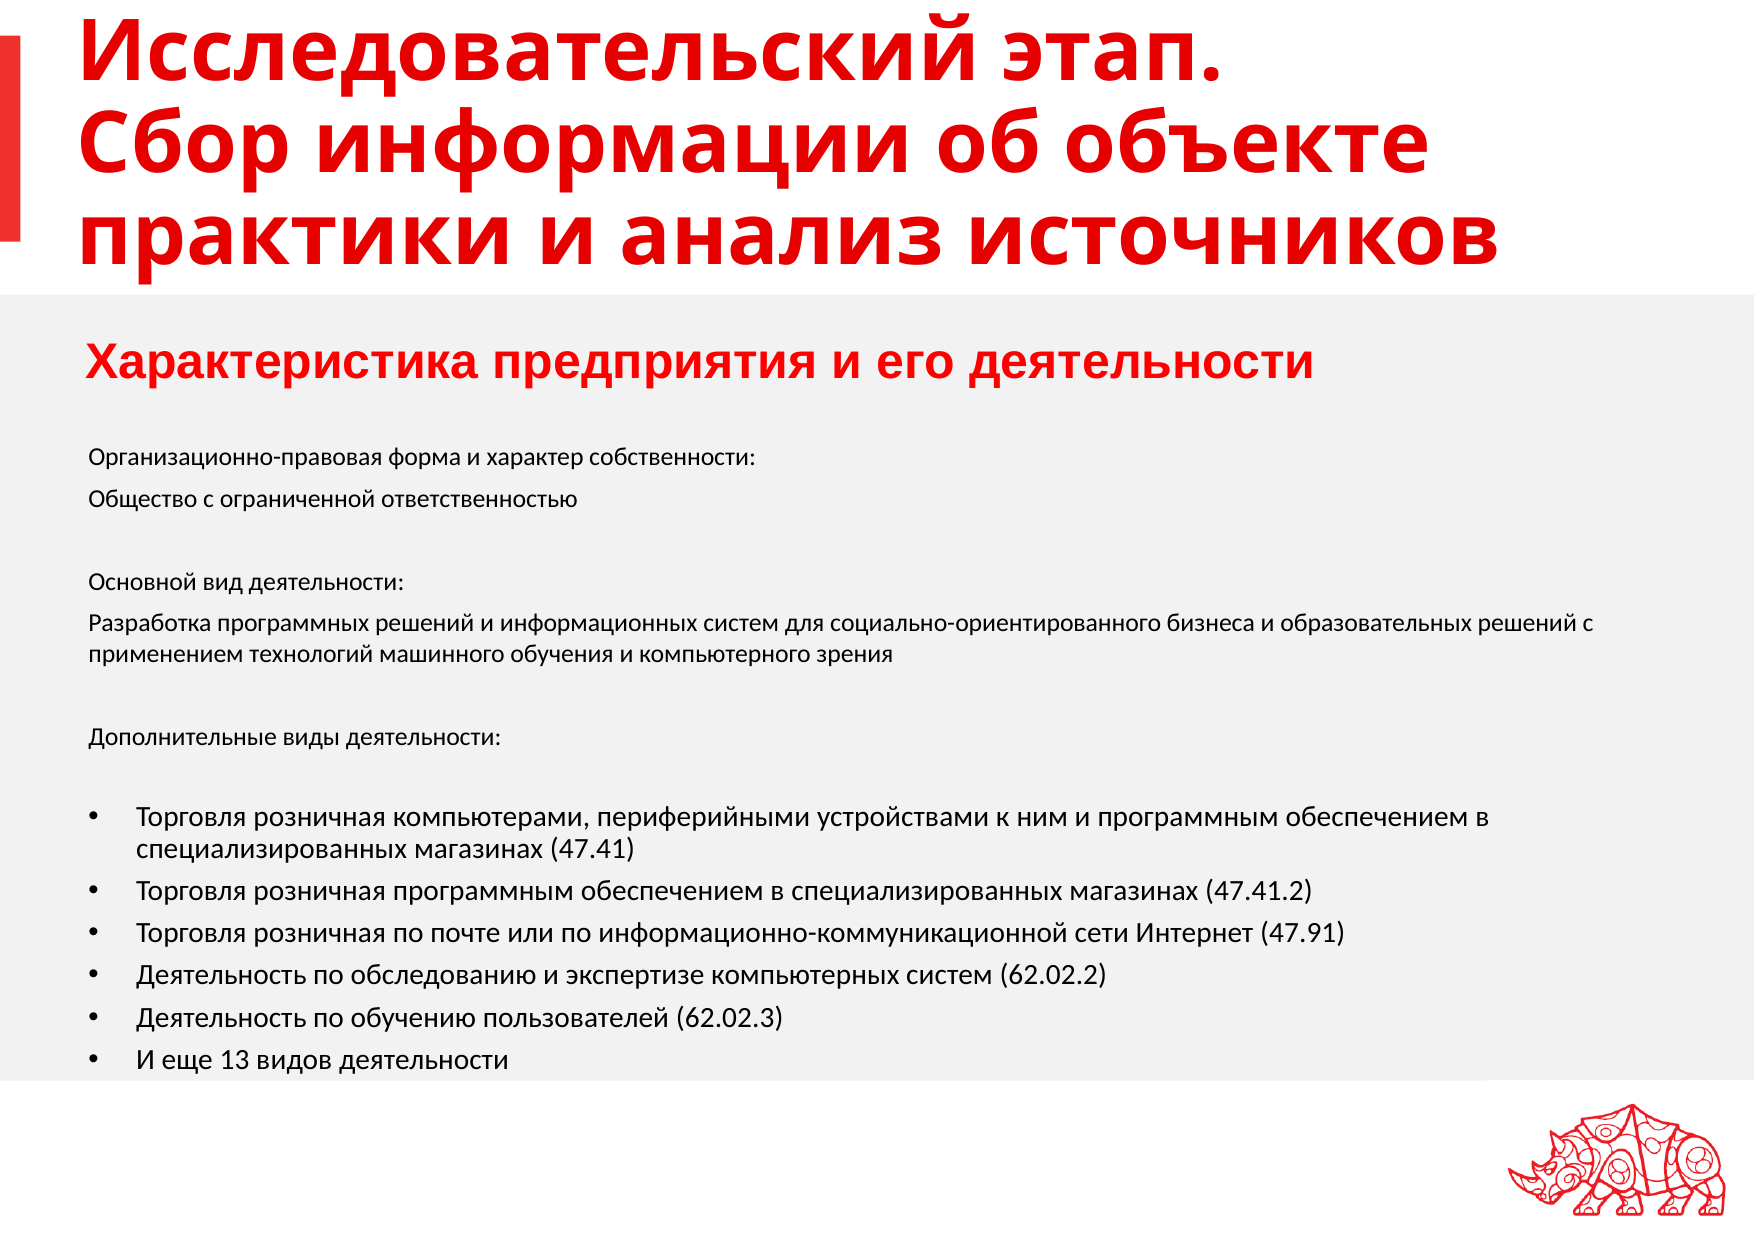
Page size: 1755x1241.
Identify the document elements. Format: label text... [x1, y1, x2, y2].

list Характеристика предприятия и его деятельности [54, 317, 1666, 398]
picture [1487, 1080, 1755, 1229]
list Организационно-правовая форма и характер собственности: Общество с ограниченной ответственностью Основной вид деятельности: Разработка программных решений и информационных систем для социально-ориентированного бизнеса и образовательных решений с применением технологий машинного обучения и компьютерного зрения Дополнительные виды деятельности: Торговля розничная компьютерами, периферийными устройствами к ним и программным обеспечением в специализированных магазинах (47.41) Торговля розничная программным обеспечением в специализированных магазинах (47.41.2) Торговля розничная по почте или по информационно-коммуникационной сети Интернет (47.91) Деятельность по обследованию и экспертизе компьютерных систем (62.02.2) Деятельность по обучению пользователей (62.02.3) И еще 13 видов деятельности [71, 431, 1683, 1090]
title Исследовательский этап. Сбор информации об объекте практики и анализ источников [76, 6, 1666, 283]
